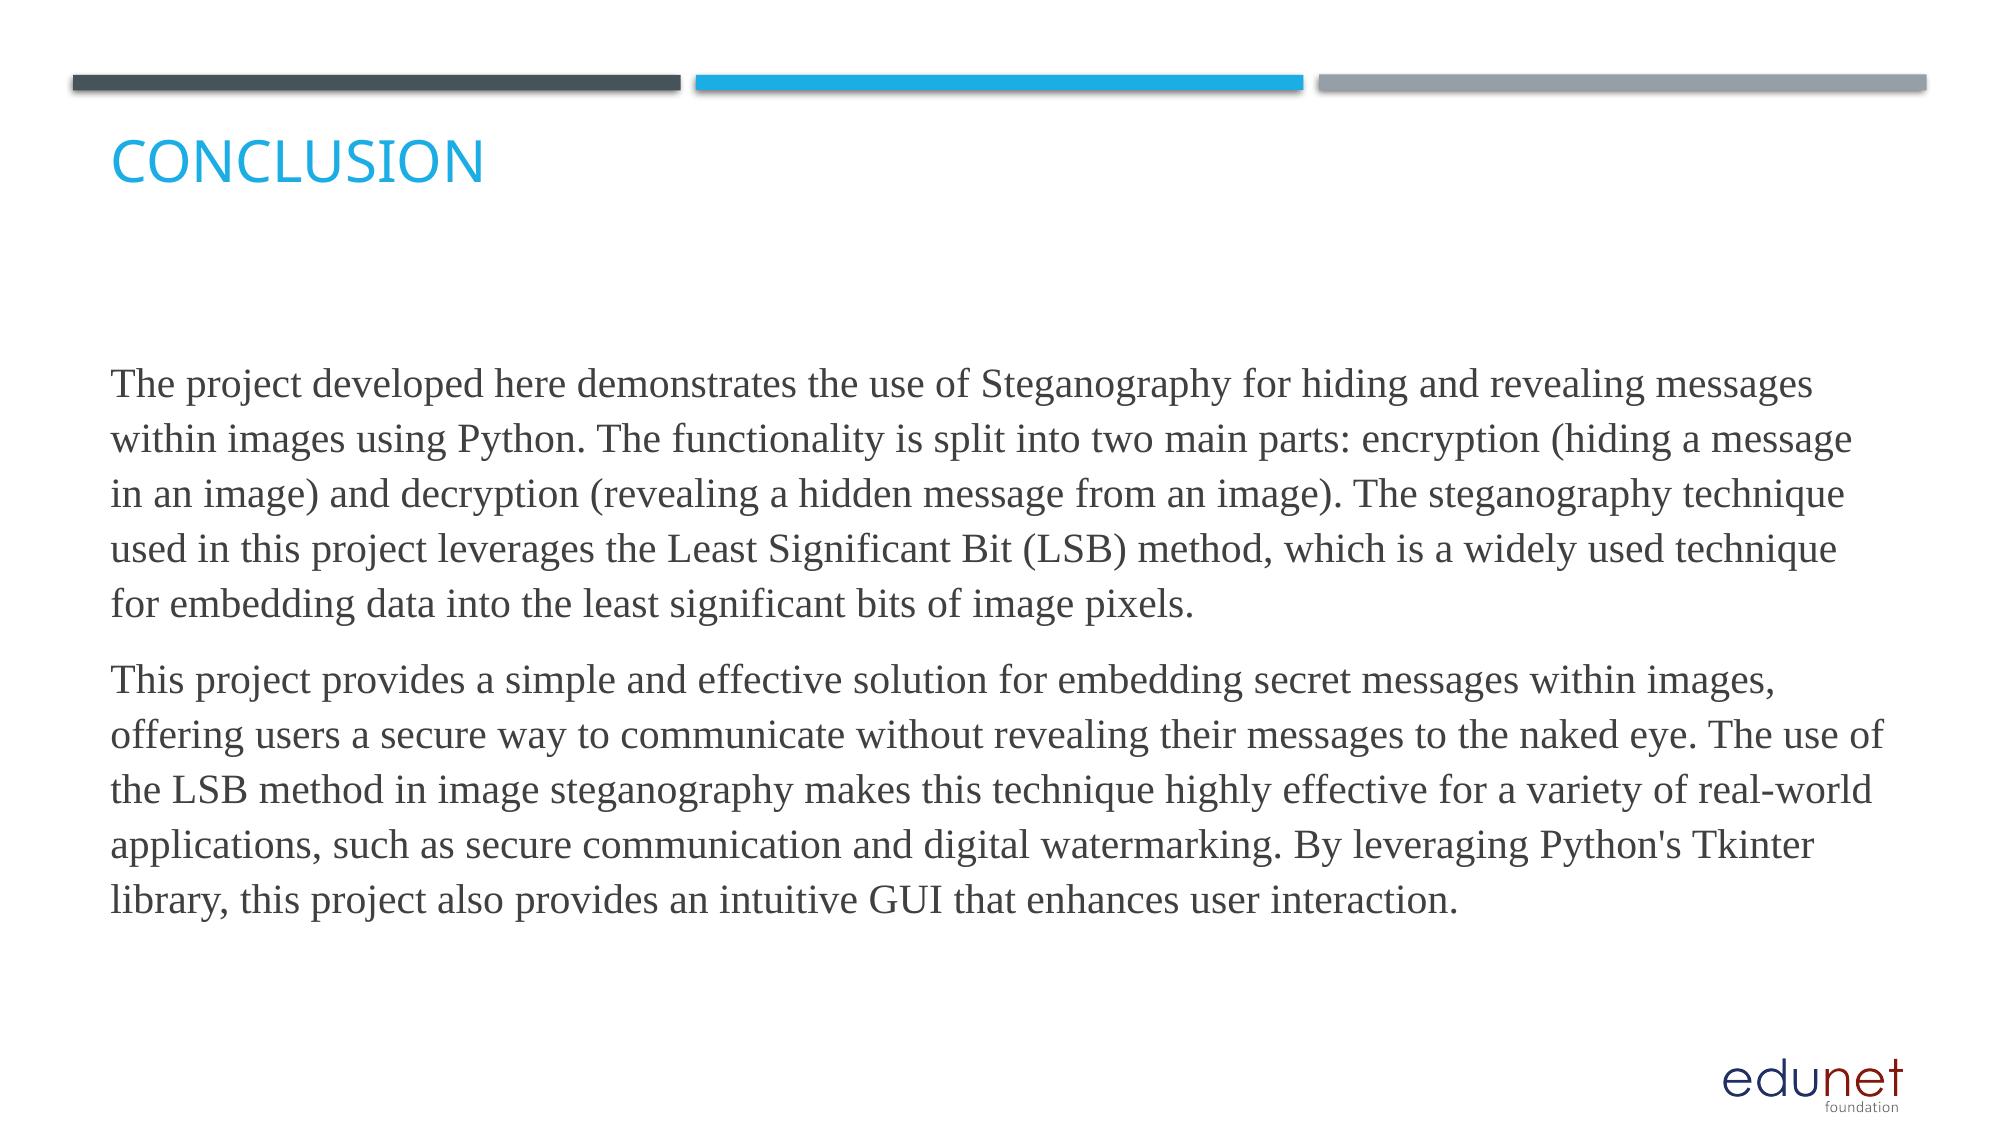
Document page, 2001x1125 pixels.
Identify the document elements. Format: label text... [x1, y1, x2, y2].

title Conclusion [95, 115, 1905, 203]
list The project developed here demonstrates the use of Steganography for hiding and revealing messages within images using Python. The functionality is split into two main parts: encryption (hiding a message in an image) and decryption (revealing a hidden message from an image). The steganography technique used in this project leverages the Least Significant Bit (LSB) method, which is a widely used technique for embedding data into the least significant bits of image pixels. This project provides a simple and effective solution for embedding secret messages within images, offering users a secure way to communicate without revealing their messages to the naked eye. The use of the LSB method in image steganography makes this technique highly effective for a variety of real-world applications, such as secure communication and digital watermarking. By leveraging Python's Tkinter library, this project also provides an intuitive GUI that enhances user interaction. [95, 213, 1905, 981]
picture [1719, 1056, 1905, 1116]
